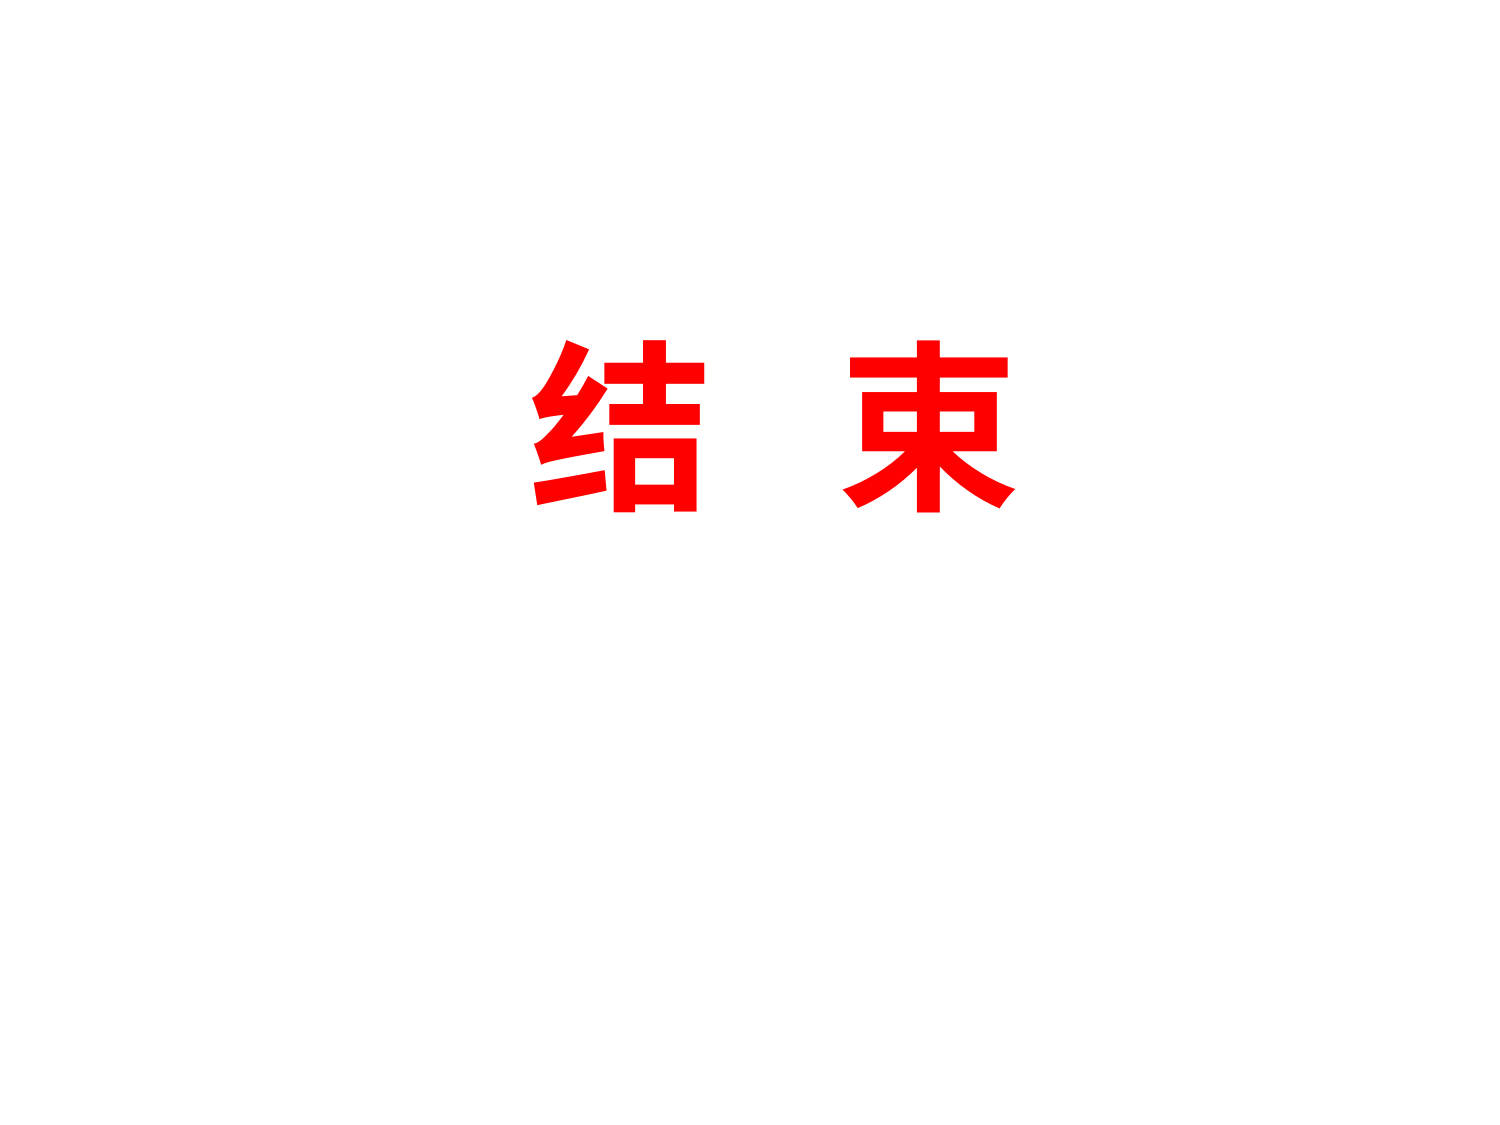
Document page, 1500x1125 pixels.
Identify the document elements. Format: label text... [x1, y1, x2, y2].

text_box 结 束 [514, 305, 1036, 541]
